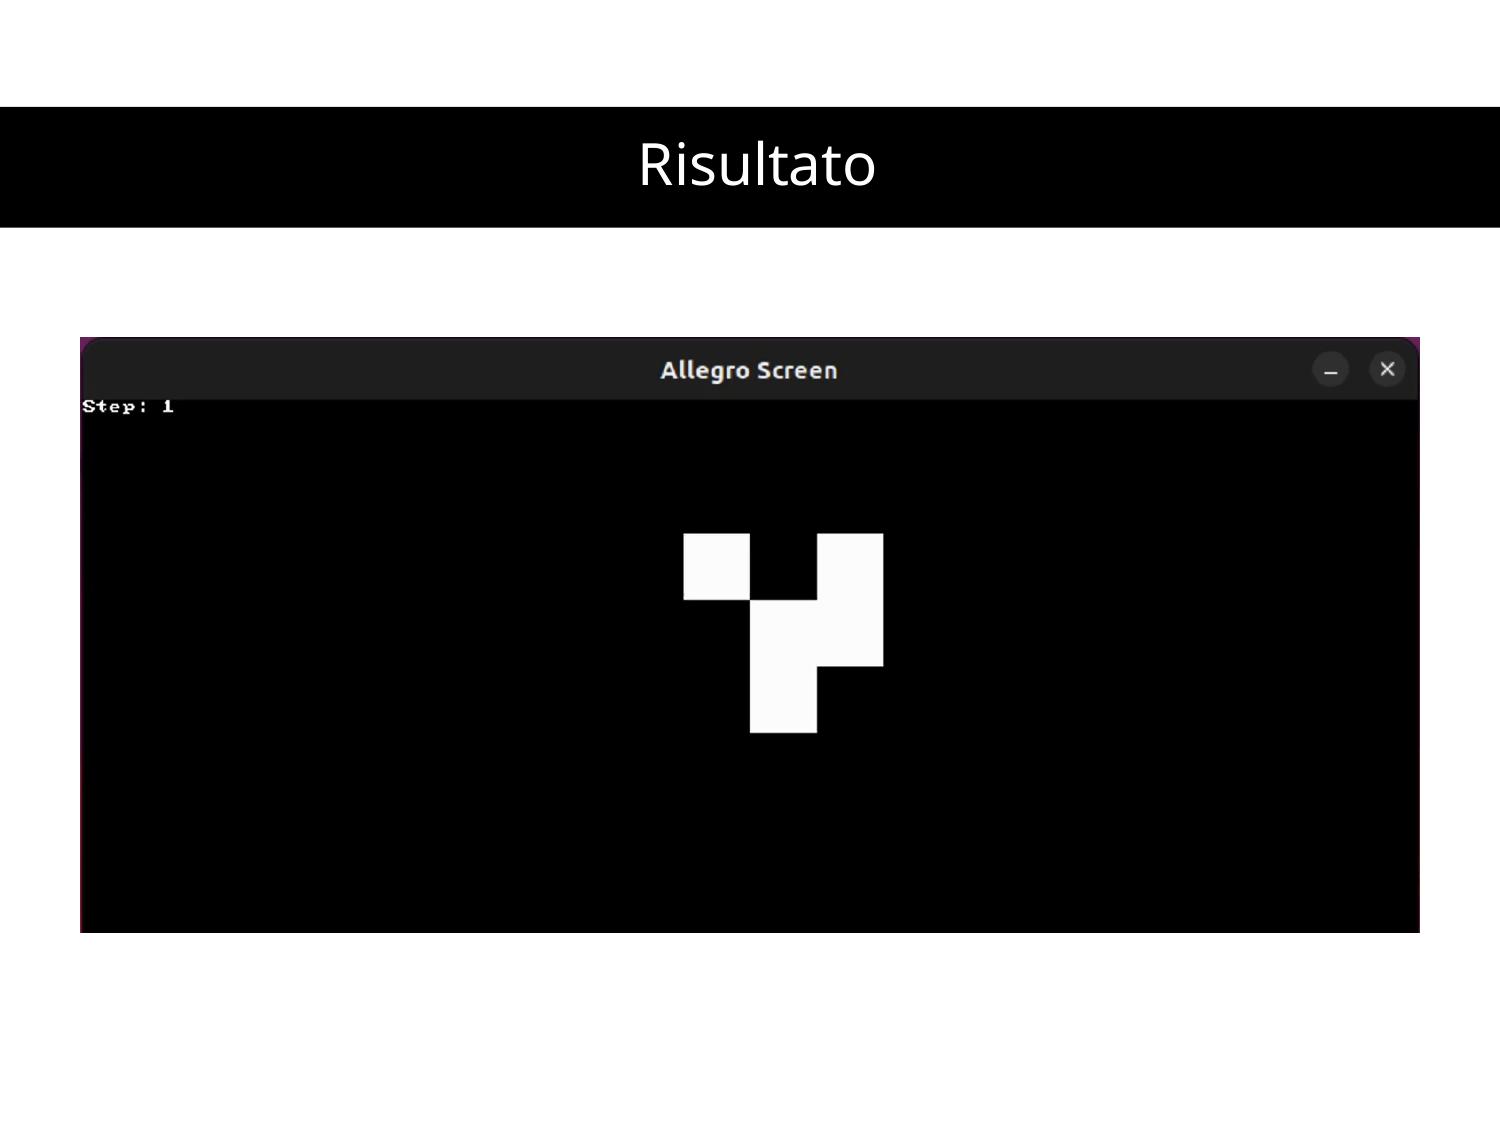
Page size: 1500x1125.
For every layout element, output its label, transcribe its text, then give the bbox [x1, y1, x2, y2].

title Risultato [68, 105, 1448, 228]
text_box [79, 336, 1421, 934]
text_box [0, 106, 1500, 229]
